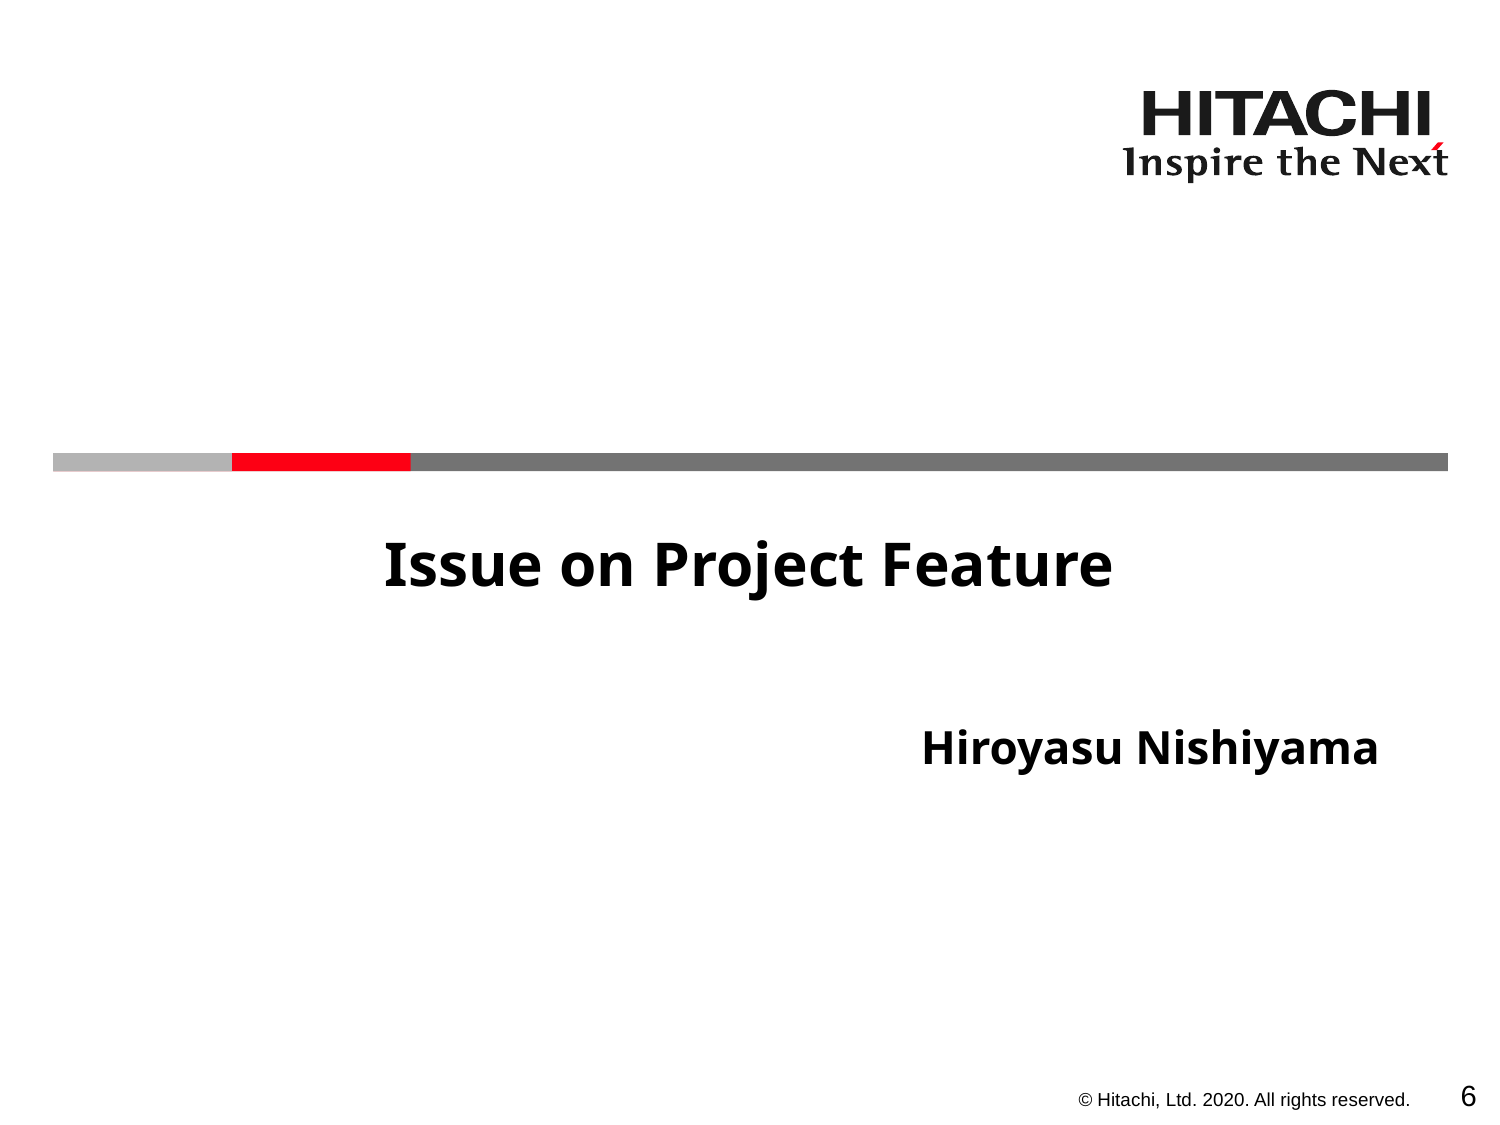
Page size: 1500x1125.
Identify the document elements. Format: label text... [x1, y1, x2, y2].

title Issue on Project Feature [333, 518, 1167, 607]
list Hiroyasu Nishiyama [906, 711, 1430, 783]
slide_number 5 [1411, 1073, 1492, 1124]
